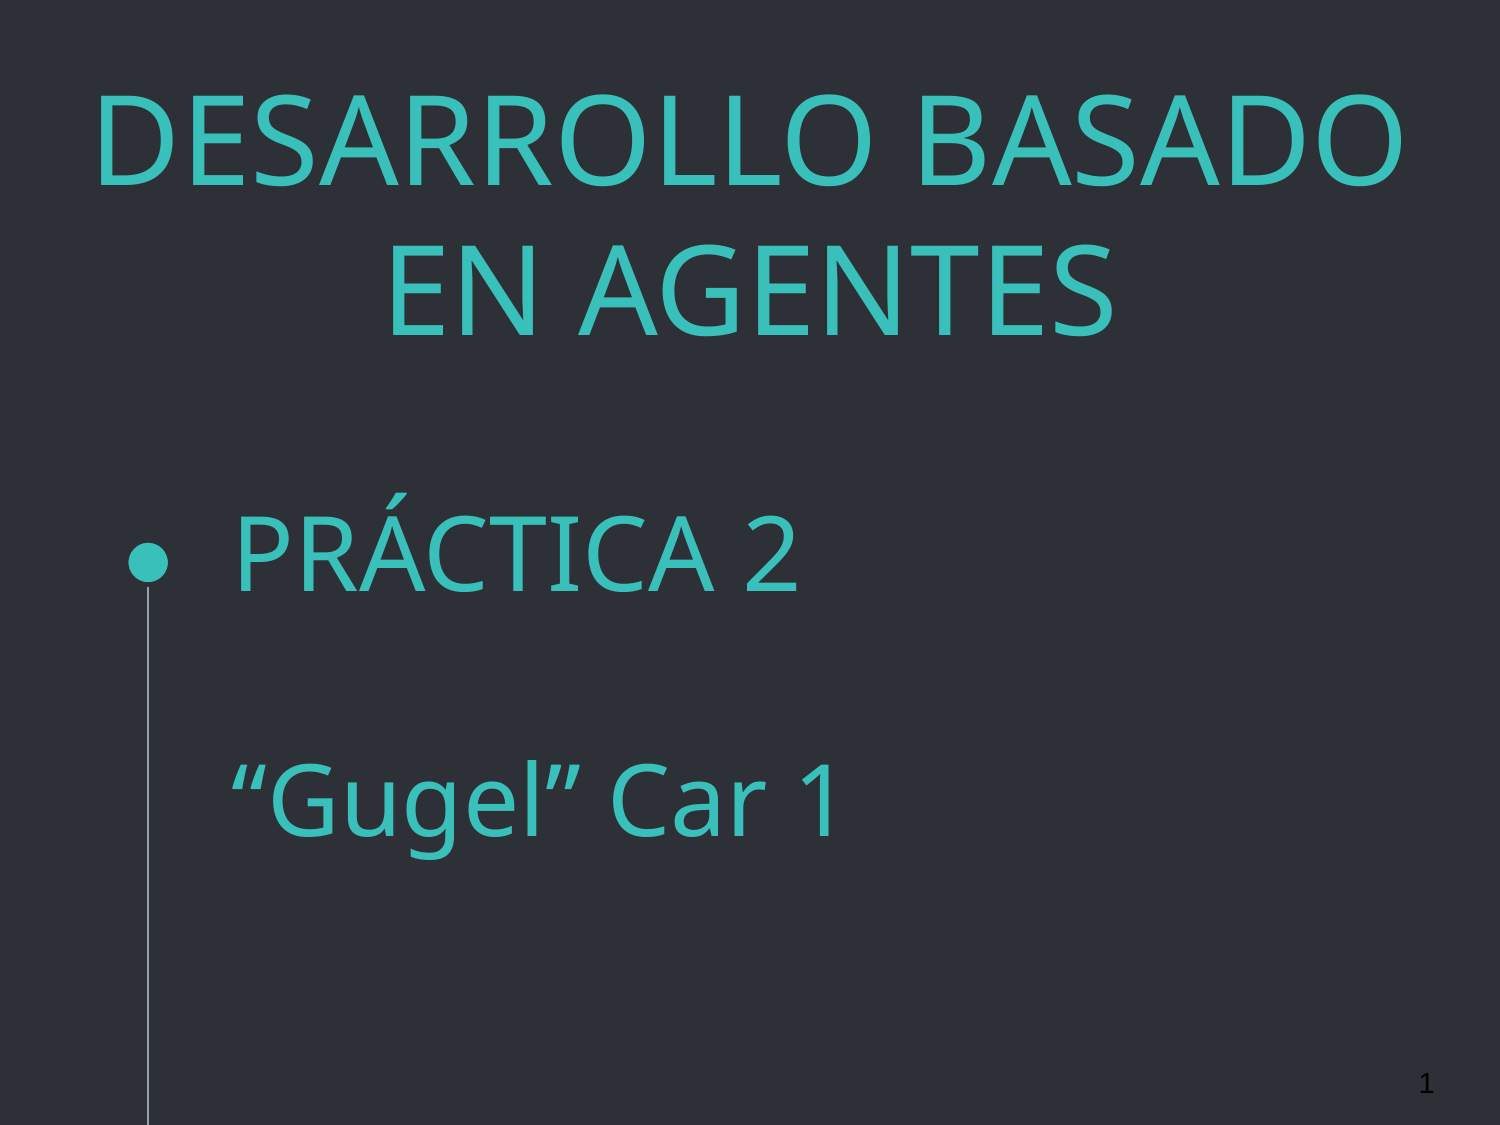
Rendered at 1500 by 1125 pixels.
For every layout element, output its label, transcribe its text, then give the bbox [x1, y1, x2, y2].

title PRÁCTICA 2 “Gugel” Car 1 [216, 471, 1313, 726]
slide_number ‹#› [1403, 1038, 1494, 1125]
text_box DESARROLLO BASADO EN AGENTES [0, 45, 1500, 200]
